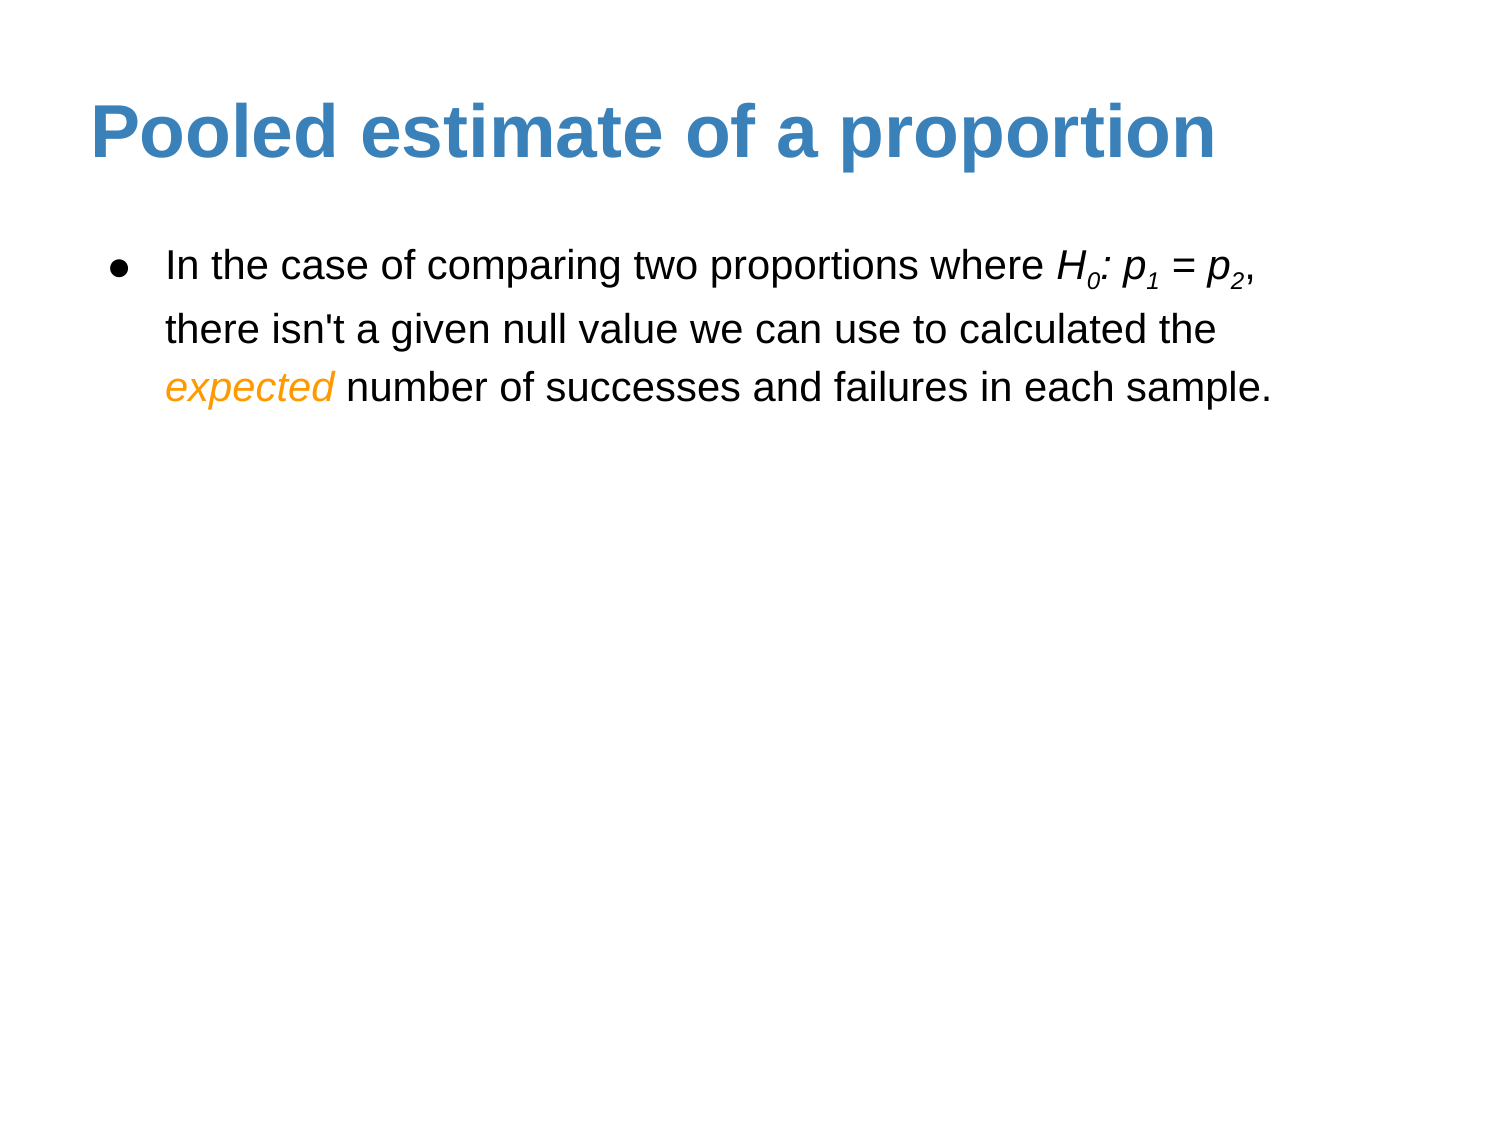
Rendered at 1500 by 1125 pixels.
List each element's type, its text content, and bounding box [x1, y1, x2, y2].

list In the case of comparing two proportions where H0: p1 = p2, there isn't a given null value we can use to calculated the expected number of successes and failures in each sample. [75, 214, 1359, 1000]
title Pooled estimate of a proportion [75, 0, 1425, 188]
